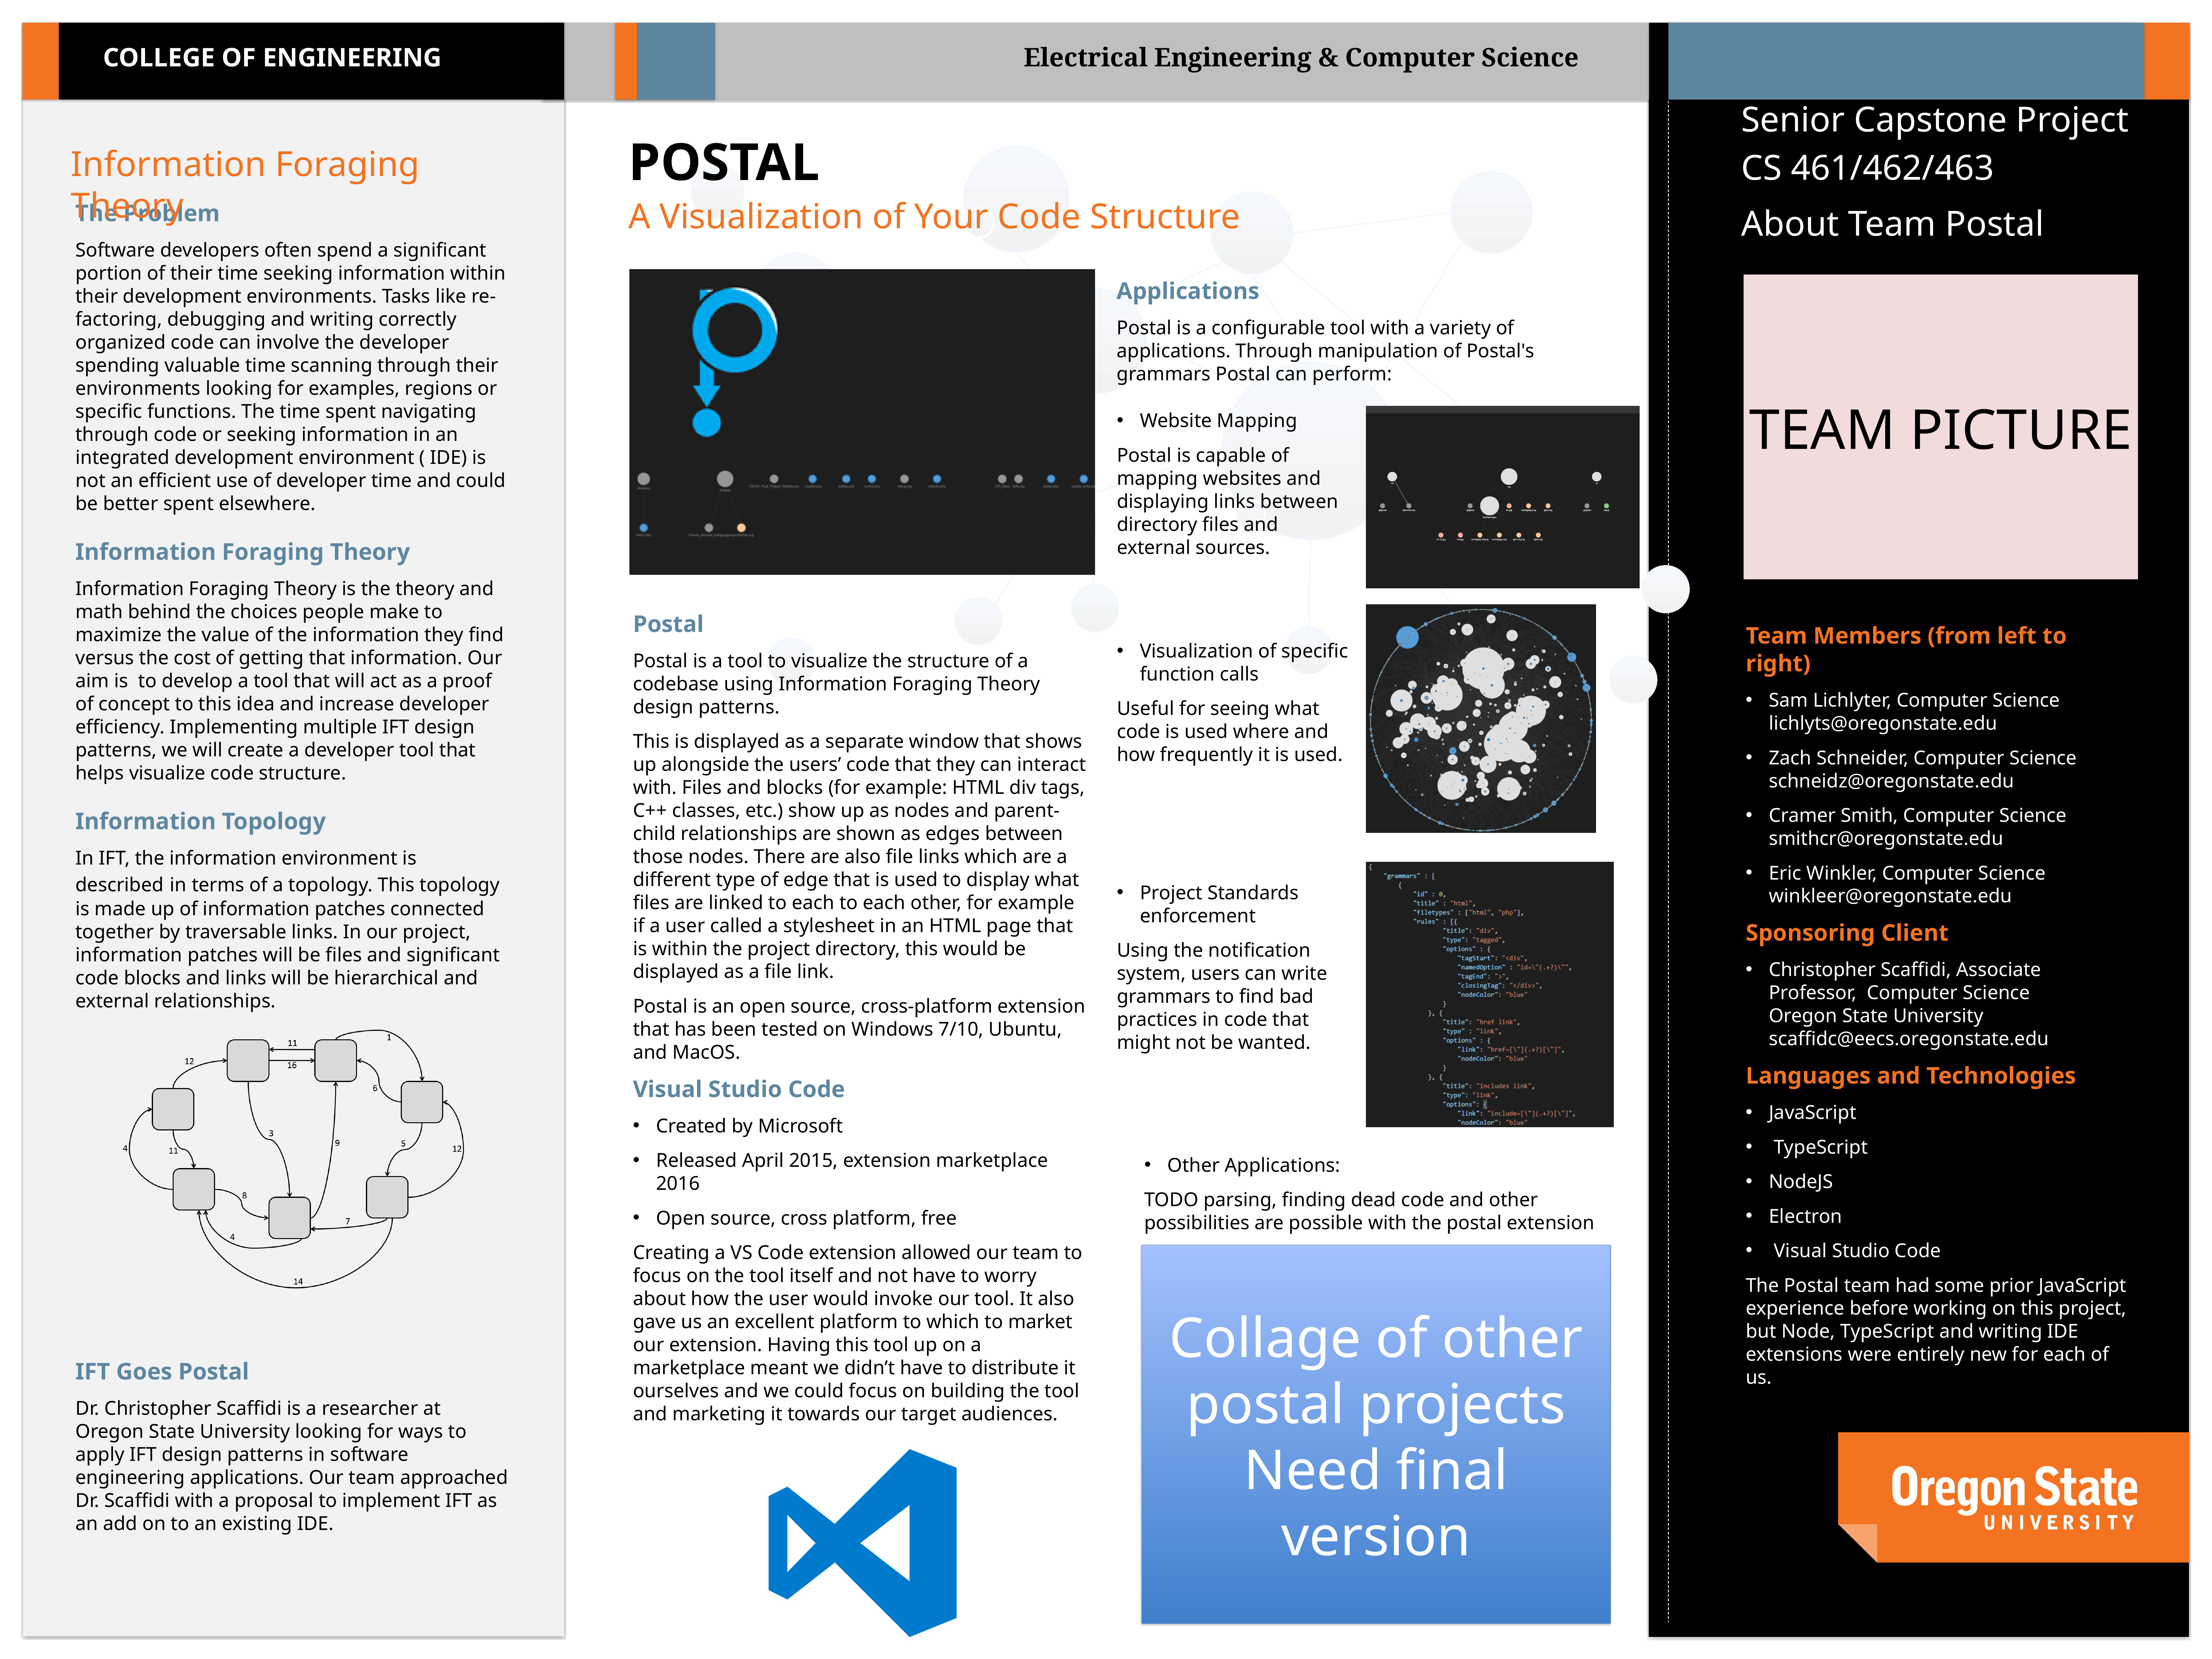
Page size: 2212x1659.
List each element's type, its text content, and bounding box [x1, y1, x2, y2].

picture [117, 1028, 468, 1293]
picture [753, 1434, 972, 1653]
text_box The Problem Software developers often spend a significant portion of their time seeking information within their development environments. Tasks like re-factoring, debugging and writing correctly organized code can involve the developer spending valuable time scanning through their environments looking for examples, regions or specific functions. The time spent navigating through code or seeking information in an integrated development environment ( IDE) is not an efficient use of developer time and could be better spent elsewhere. Information Foraging Theory Information Foraging Theory is the theory and math behind the choices people make to maximize the value of the information they find versus the cost of getting that information. Our aim is to develop a tool that will act as a proof of concept to this idea and increase developer efficiency. Implementing multiple IFT design patterns, we will create a developer tool that helps visualize code structure. Information Topology In IFT, the information environment is described in terms of a topology. This topology is made up of information patches connected together by traversable links. In our project, information patches will be files and significant code blocks and links will be hierarchical and external relationships. IFT Goes Postal Dr. Christopher Scaffidi is a researcher at Oregon State University looking for ways to apply IFT design patterns in software engineering applications. Our team approached Dr. Scaffidi with a proposal to implement IFT as an add on to an existing IDE. [71, 201, 514, 1273]
picture [1366, 862, 1614, 1127]
text_box Team Members (from left to right) Sam Lichlyter, Computer Science lichlyts@oregonstate.edu Zach Schneider, Computer Science schneidz@oregonstate.edu Cramer Smith, Computer Science smithcr@oregonstate.edu Eric Winkler, Computer Science winkleer@oregonstate.edu Sponsoring Client Christopher Scaffidi, Associate Professor, Computer Science Oregon State University scaffidc@eecs.oregonstate.edu Languages and Technologies JavaScript TypeScript NodeJS Electron Visual Studio Code The Postal team had some prior JavaScript experience before working on this project, but Node, TypeScript and writing IDE extensions were entirely new for each of us. [1741, 618, 2136, 1437]
title Postal [628, 125, 1584, 194]
text_box Senior Capstone Project CS 461/462/463 [1741, 97, 2136, 205]
text_box Collage of other postal projects Need final version [1142, 1245, 1611, 1624]
text_box About Team Postal [1741, 205, 2136, 310]
text_box Postal Postal is a tool to visualize the structure of a codebase using Information Foraging Theory design patterns. This is displayed as a separate window that shows up alongside the users’ code that they can interact with. Files and blocks (for example: HTML div tags, C++ classes, etc.) show up as nodes and parent-child relationships are shown as edges between those nodes. There are also file links which are a different type of edge that is used to display what files are linked to each to each other, for example if a user called a stylesheet in an HTML page that is within the project directory, this would be displayed as a file link. Postal is an open source, cross-platform extension that has been tested on Windows 7/10, Ubuntu, and MacOS. Visual Studio Code Created by Microsoft Released April 2015, extension marketplace 2016 Open source, cross platform, free Creating a VS Code extension allowed our team to focus on the tool itself and not have to worry about how the user would invoke our tool. It also gave us an excellent platform to which to market our extension. Having this tool up on a marketplace meant we didn’t have to distribute it ourselves and we could focus on building the tool and marketing it towards our target audiences. [628, 606, 1093, 1563]
picture [1838, 1432, 2190, 1563]
text_box Other Applications: TODO parsing, finding dead code and other possibilities are possible with the postal extension [1139, 1150, 1611, 1236]
picture [1366, 406, 1640, 588]
text_box Information Foraging Theory [71, 142, 514, 201]
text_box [638, 146, 1689, 704]
text_box Website Mapping Postal is capable of mapping websites and displaying links between directory files and external sources. Visualization of specific function calls Useful for seeing what code is used where and how frequently it is used. Project Standards enforcement Using the notification system, users can write grammars to find bad practices in code that might not be wanted. [1112, 706, 1360, 1159]
picture [1366, 604, 1596, 833]
text_box TEAM PICTURE [1743, 274, 2138, 579]
subtitle A Visualization of Your Code Structure [628, 194, 636, 269]
picture [629, 269, 1095, 575]
